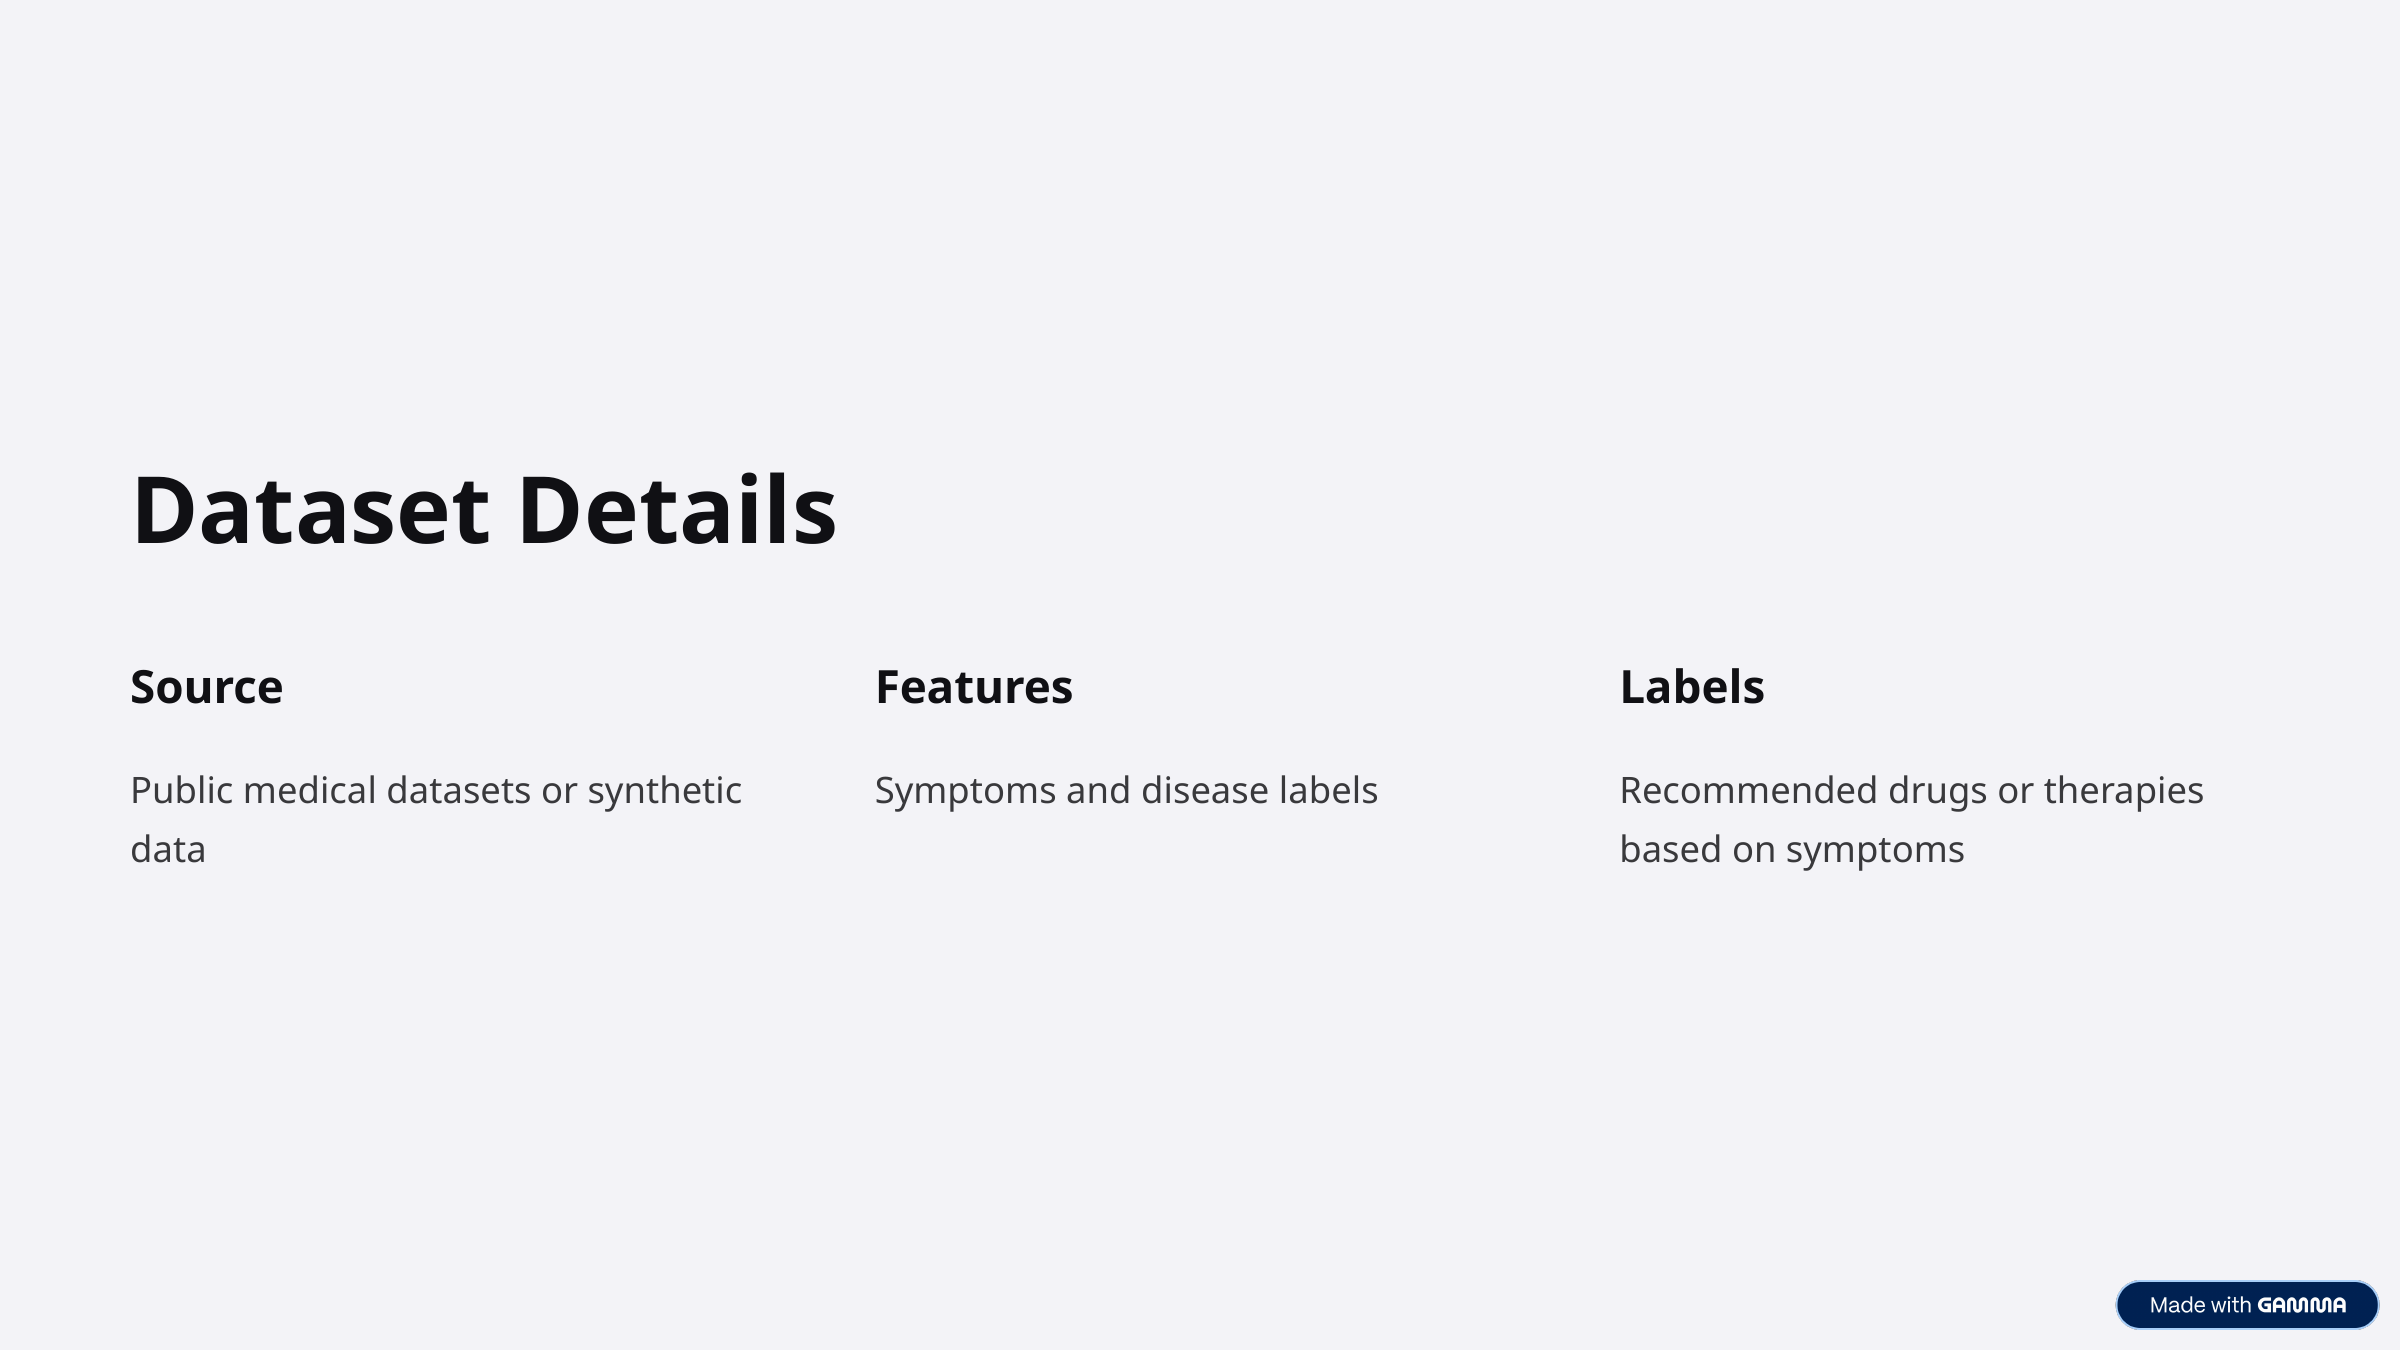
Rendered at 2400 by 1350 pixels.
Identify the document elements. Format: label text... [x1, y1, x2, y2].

text_box Dataset Details [130, 446, 1061, 563]
picture [2106, 1271, 2389, 1339]
text_box Source [130, 655, 596, 714]
text_box Recommended drugs or therapies based on symptoms [1619, 751, 2272, 871]
text_box Public medical datasets or synthetic data [130, 751, 783, 871]
text_box Features [874, 655, 1340, 714]
text_box Labels [1619, 655, 2085, 714]
text_box Symptoms and disease labels [874, 751, 1528, 811]
